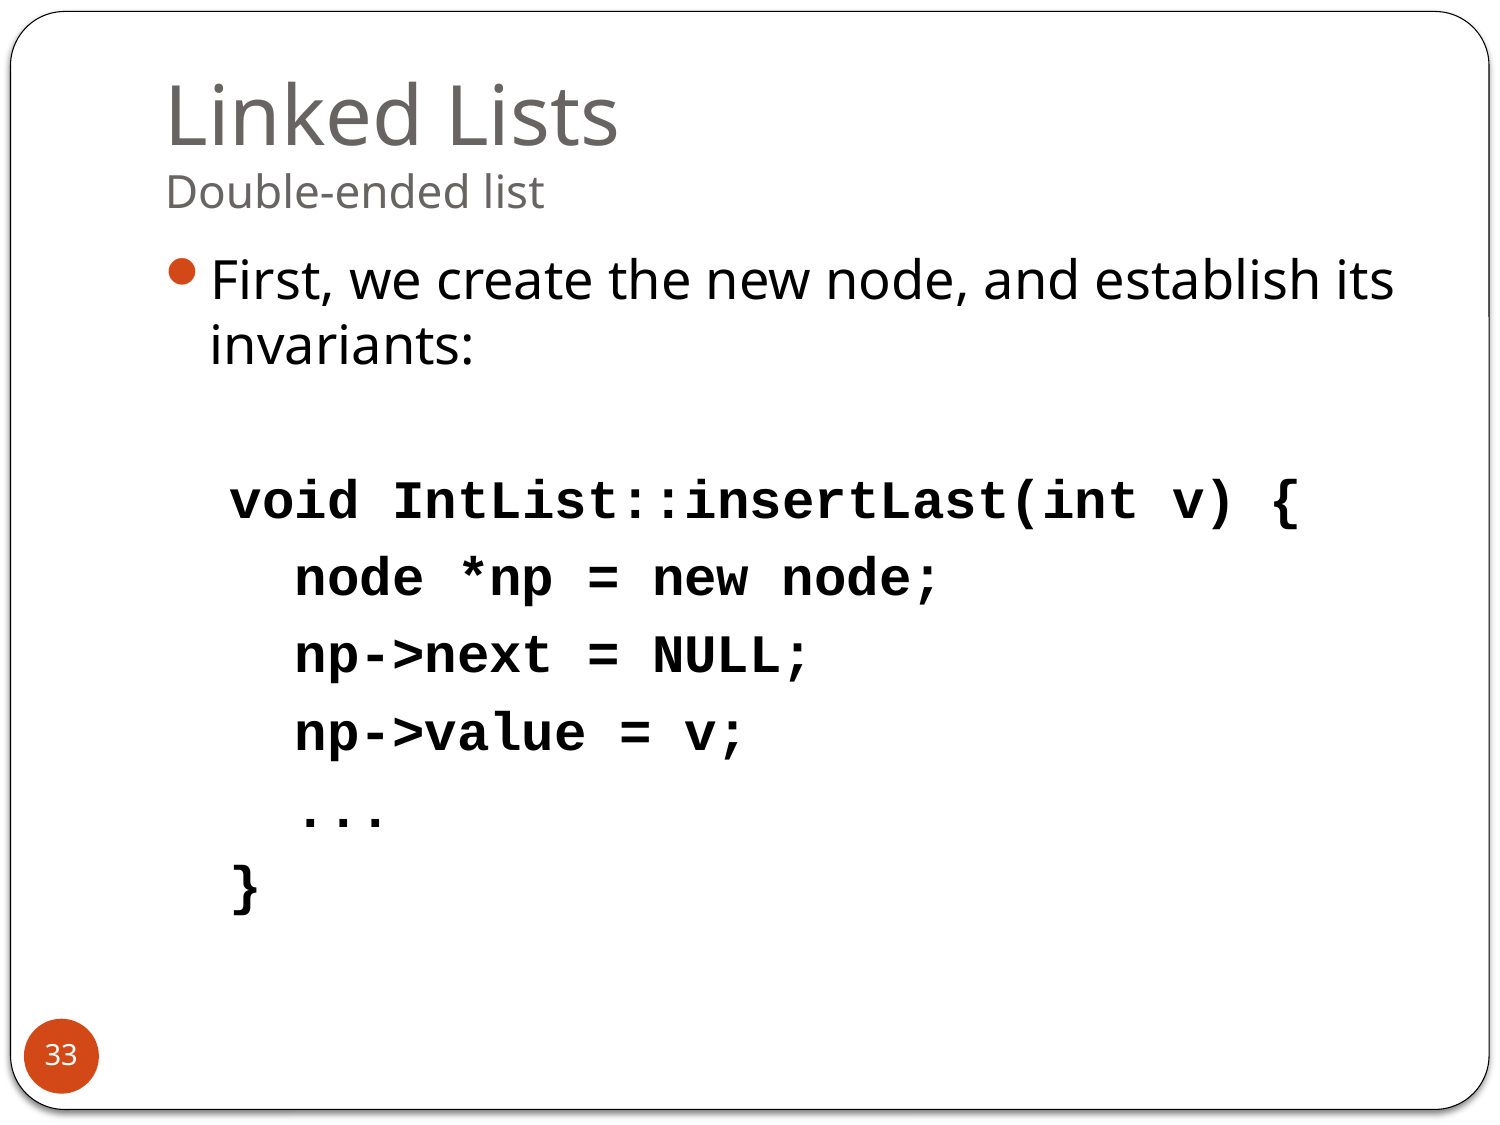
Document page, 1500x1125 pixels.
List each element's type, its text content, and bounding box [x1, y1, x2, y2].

list First, we create the new node, and establish its invariants: void IntList::insertLast(int v) { node *np = new node; np->next = NULL; np->value = v; ... } [150, 237, 1425, 1013]
title Linked Lists Double-ended list [150, 45, 1425, 233]
slide_number 33 [23, 1018, 99, 1094]
